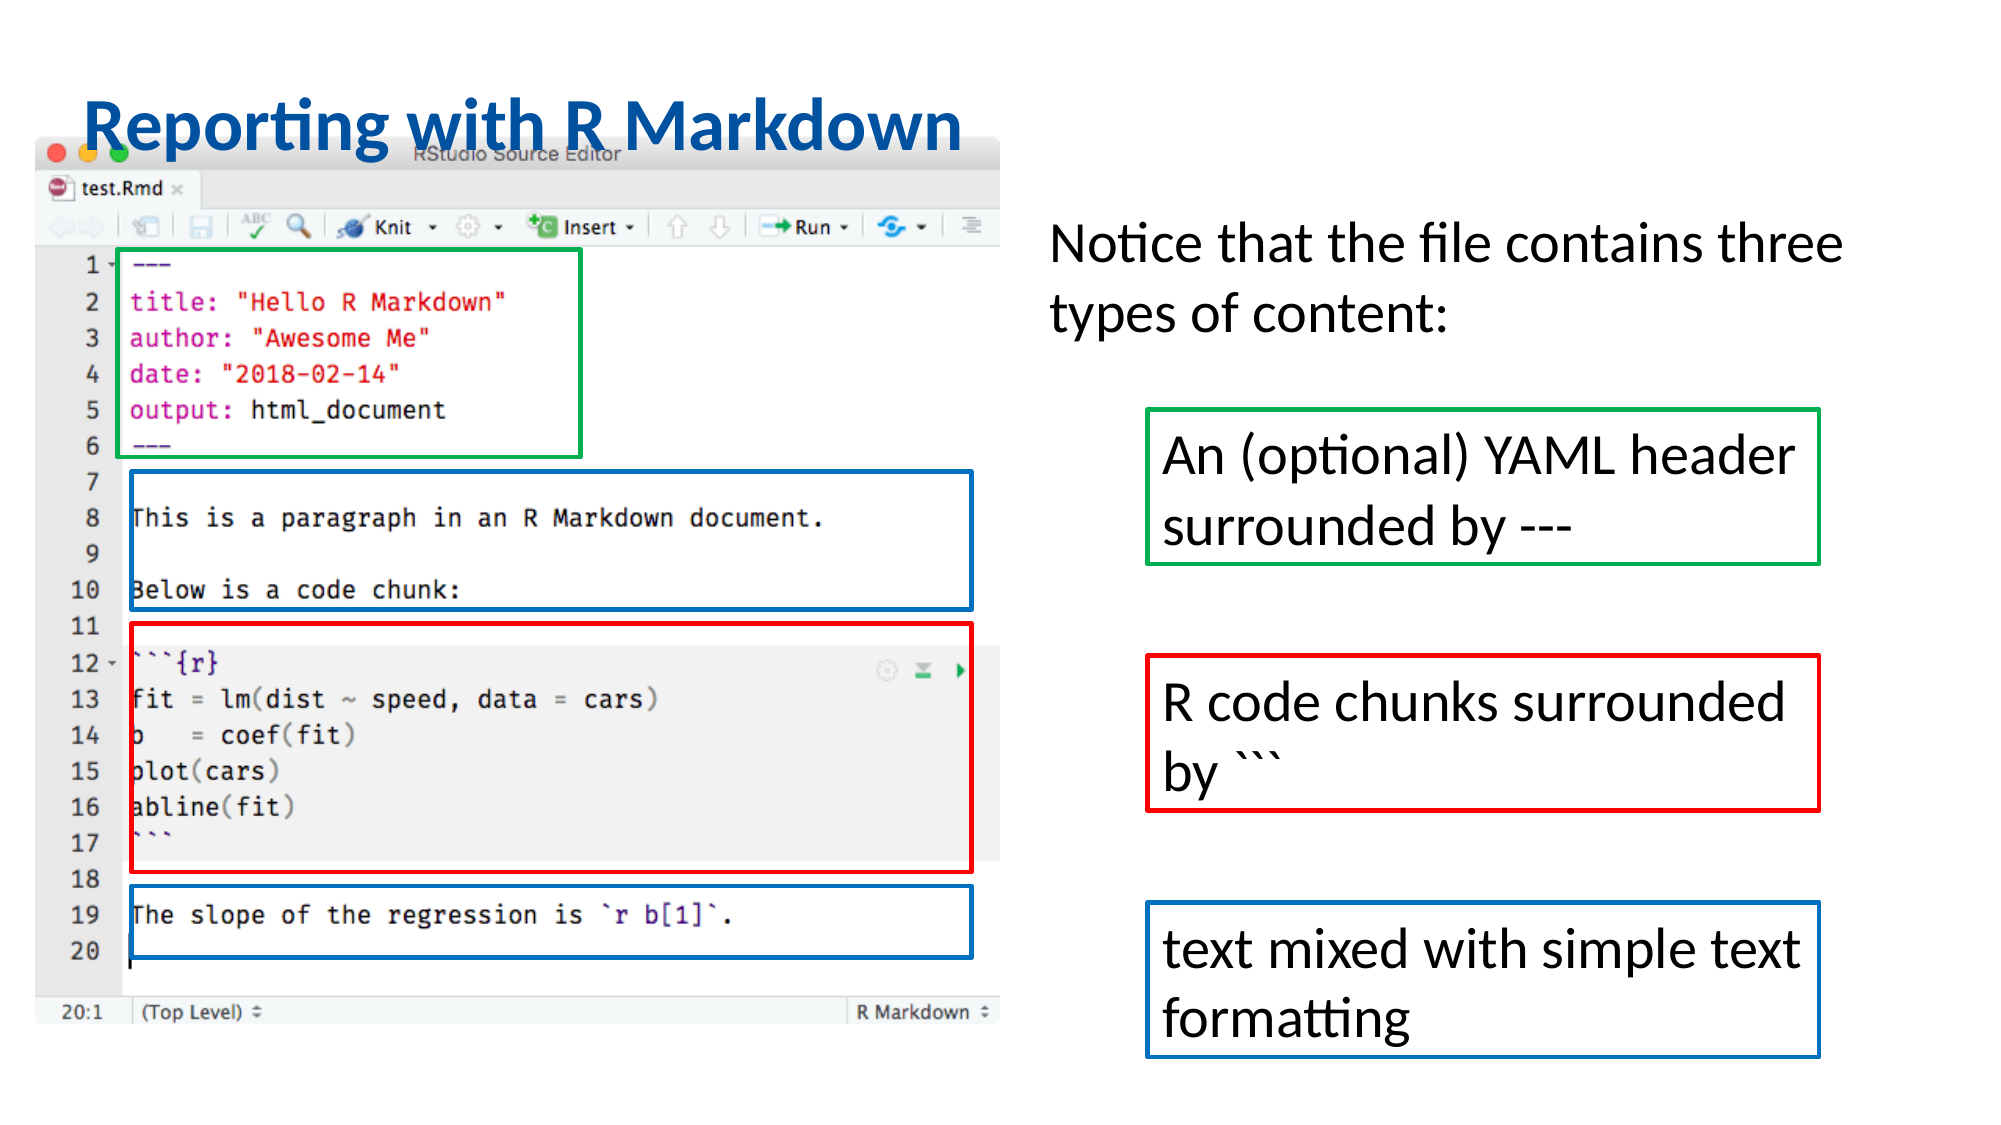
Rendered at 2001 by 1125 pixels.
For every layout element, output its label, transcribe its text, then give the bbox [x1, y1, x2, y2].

text_box An (optional) YAML header surrounded by --- [1147, 409, 1820, 564]
text_box Reporting with R Markdown [69, 78, 1750, 185]
text_box text mixed with simple text formatting [1147, 902, 1820, 1057]
text_box Notice that the file contains three types of content: [1034, 196, 1932, 352]
text_box R code chunks surrounded by ``` [1147, 655, 1820, 811]
picture [35, 136, 1001, 1024]
